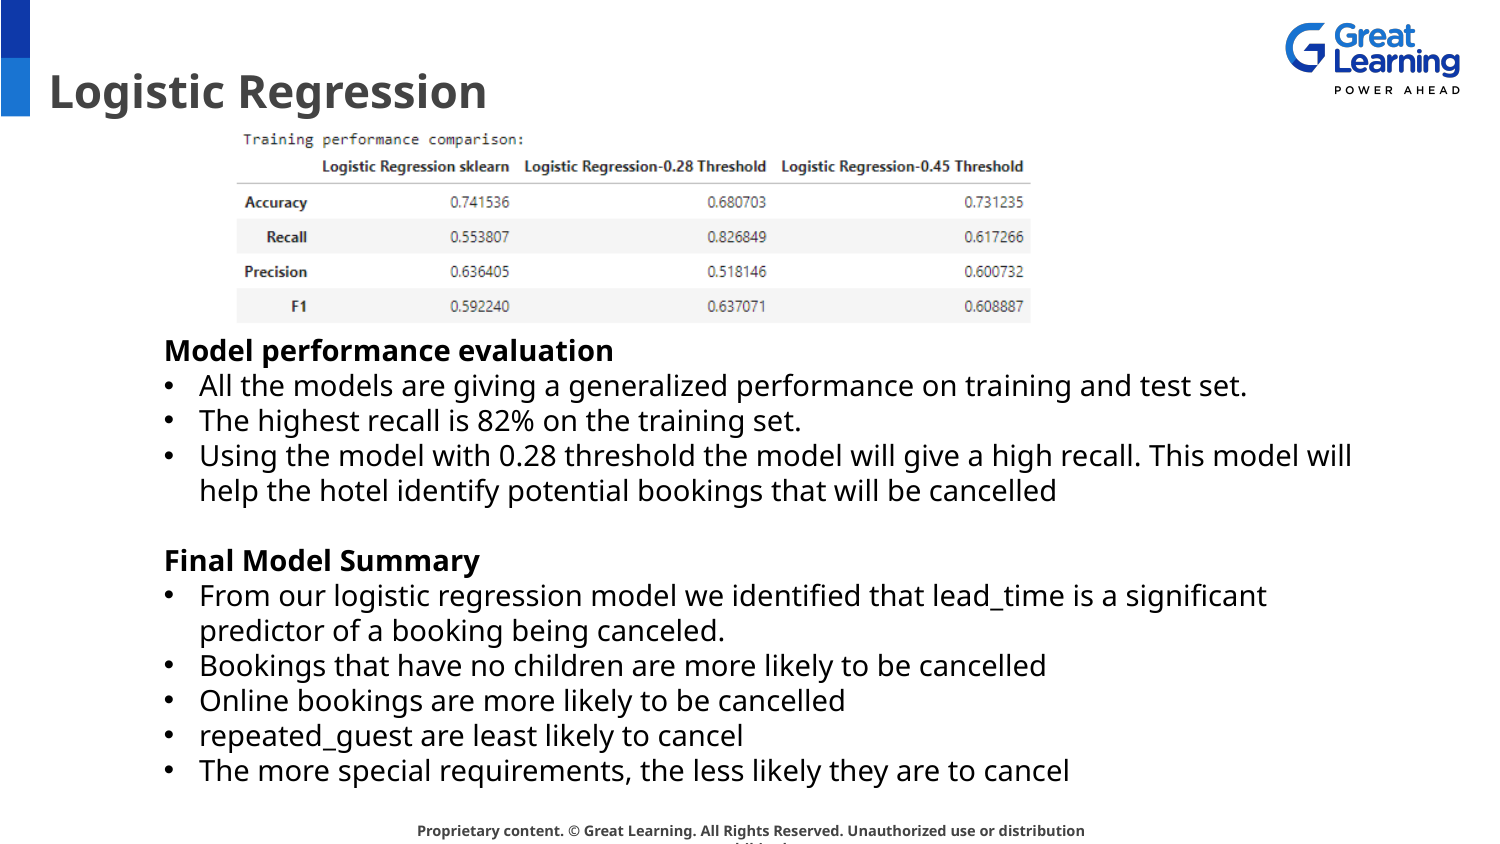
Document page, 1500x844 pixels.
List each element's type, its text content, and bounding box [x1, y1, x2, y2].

text_box Model performance evaluation All the models are giving a generalized performance on training and test set. The highest recall is 82% on the training set. Using the model with 0.28 threshold the model will give a high recall. This model will help the hotel identify potential bookings that will be cancelled Final Model Summary From our logistic regression model we identified that lead_time is a significant predictor of a booking being canceled. Bookings that have no children are more likely to be cancelled Online bookings are more likely to be cancelled repeated_guest are least likely to cancel The more special requirements, the less likely they are to cancel [149, 325, 1378, 830]
picture [1258, 11, 1487, 106]
title Logistic Regression [33, 47, 1431, 142]
picture [231, 132, 1069, 364]
